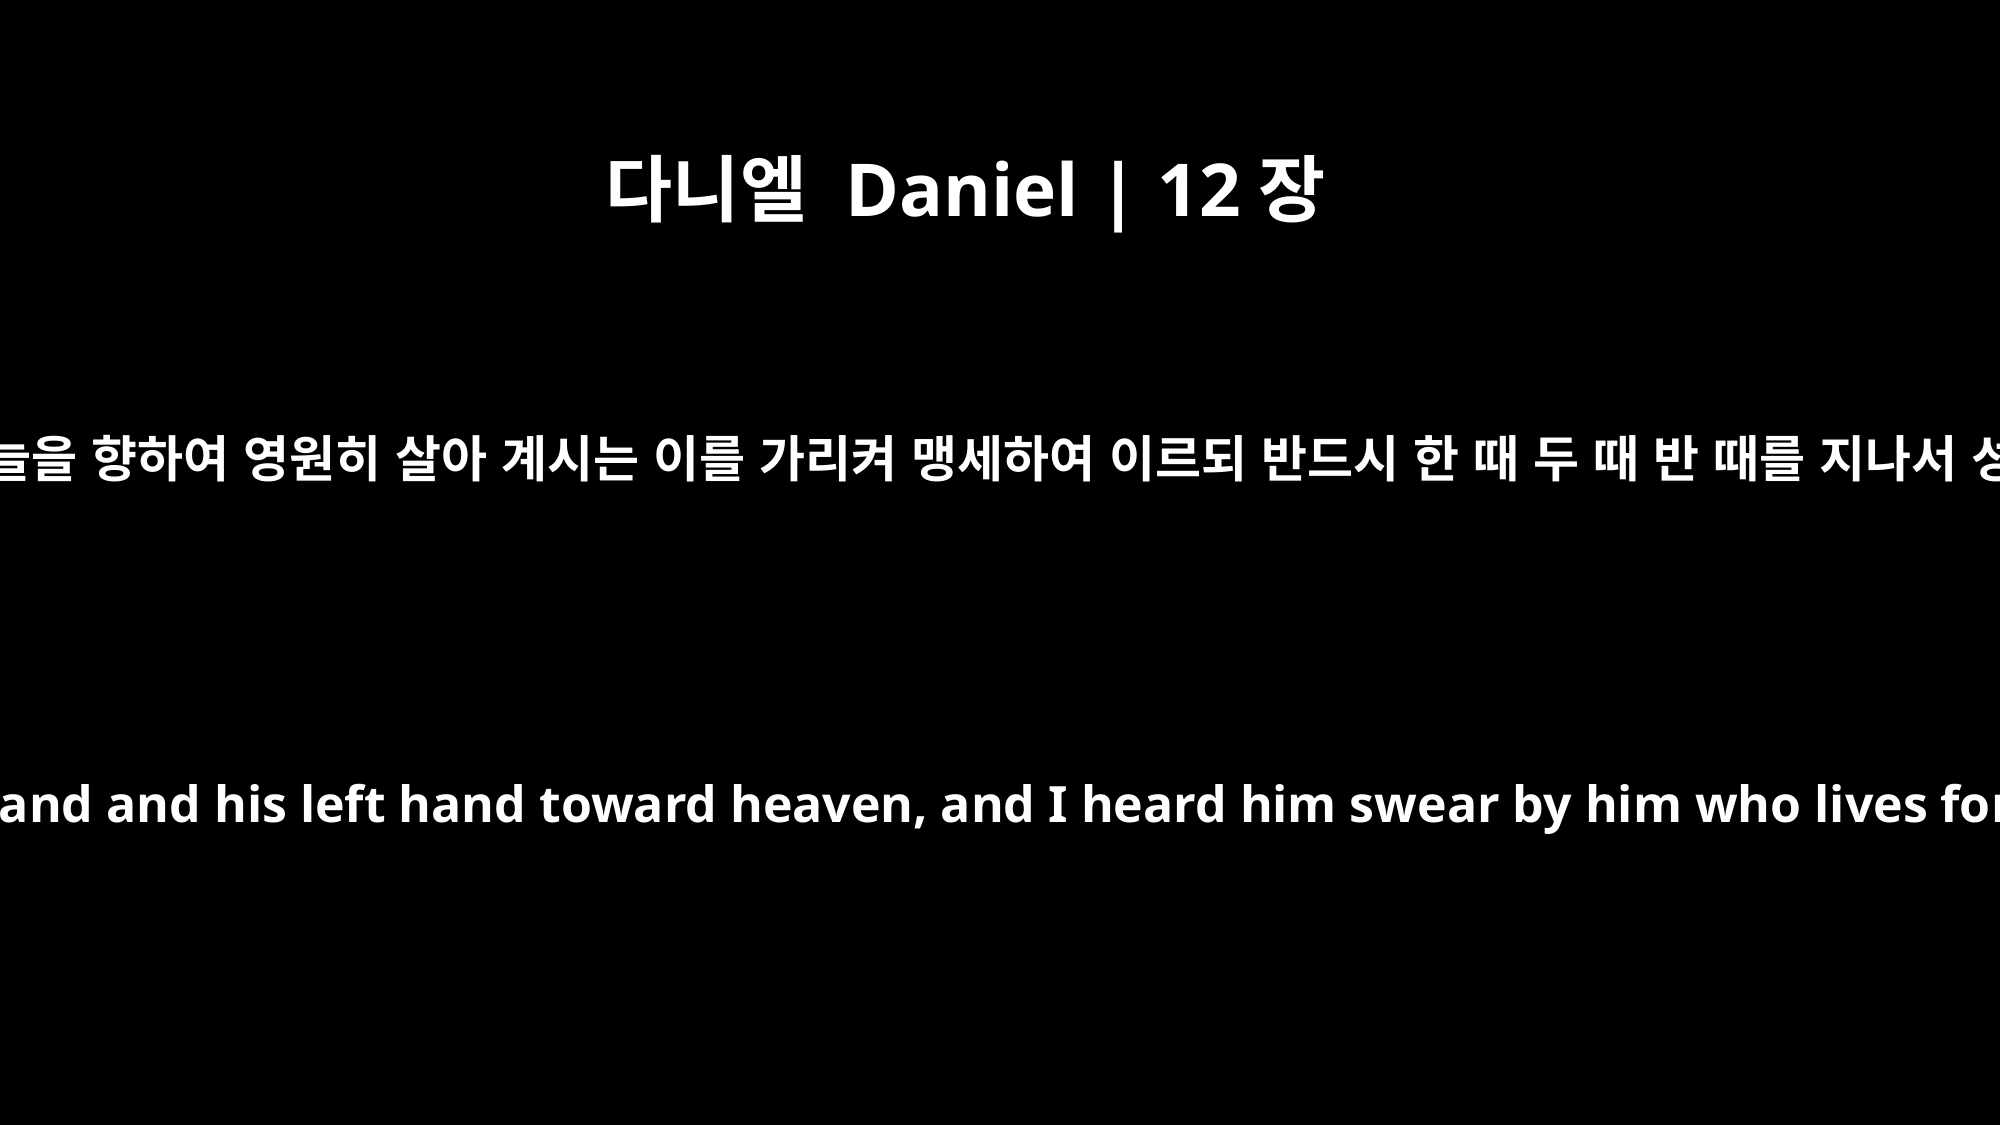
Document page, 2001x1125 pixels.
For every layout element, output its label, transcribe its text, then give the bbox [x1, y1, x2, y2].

text_box 7 내가 들은즉 그 세마포 옷을 입고 강물 위쪽에 있는 자가 자기의 좌우 손을 들어 하늘을 향하여 영원히 살아 계시는 이를 가리켜 맹세하여 이르되 반드시 한 때 두 때 반 때를 지나서 성도의 권세가 다 깨지기까지이니 그렇게 되면 이 모든 일이 다 끝나리라 하더라 [0, 359, 2000, 495]
text_box The man clothed in linen, who was above the waters of the river, lifted his right hand and his left hand toward heaven, and I heard him swear by him who lives forever, saying, "It will be for a time, times and half a time. When the power of the holy people has been finally broken, all these things will be completed." [0, 764, 2000, 900]
text_box 다니엘 Daniel | 12장 [591, 136, 1341, 239]
